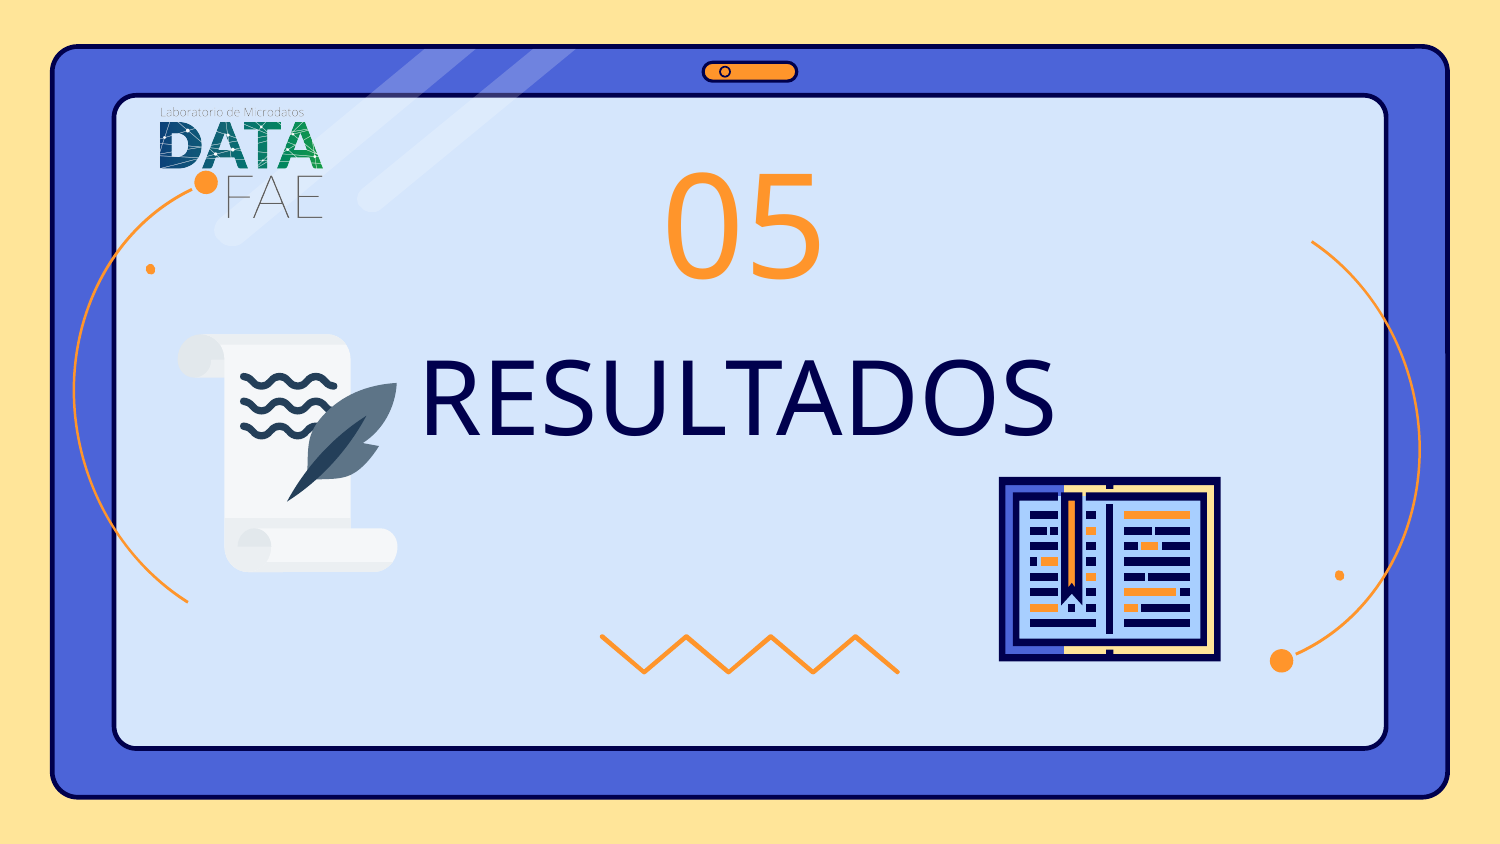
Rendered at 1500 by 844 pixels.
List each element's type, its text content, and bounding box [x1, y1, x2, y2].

picture [147, 107, 330, 218]
text_box [599, 634, 900, 675]
title RESULTADOS [396, 271, 1080, 456]
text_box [1223, 226, 1451, 671]
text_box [998, 476, 1221, 662]
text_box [177, 333, 398, 573]
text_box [42, 174, 271, 619]
title 05 [403, 162, 1086, 279]
